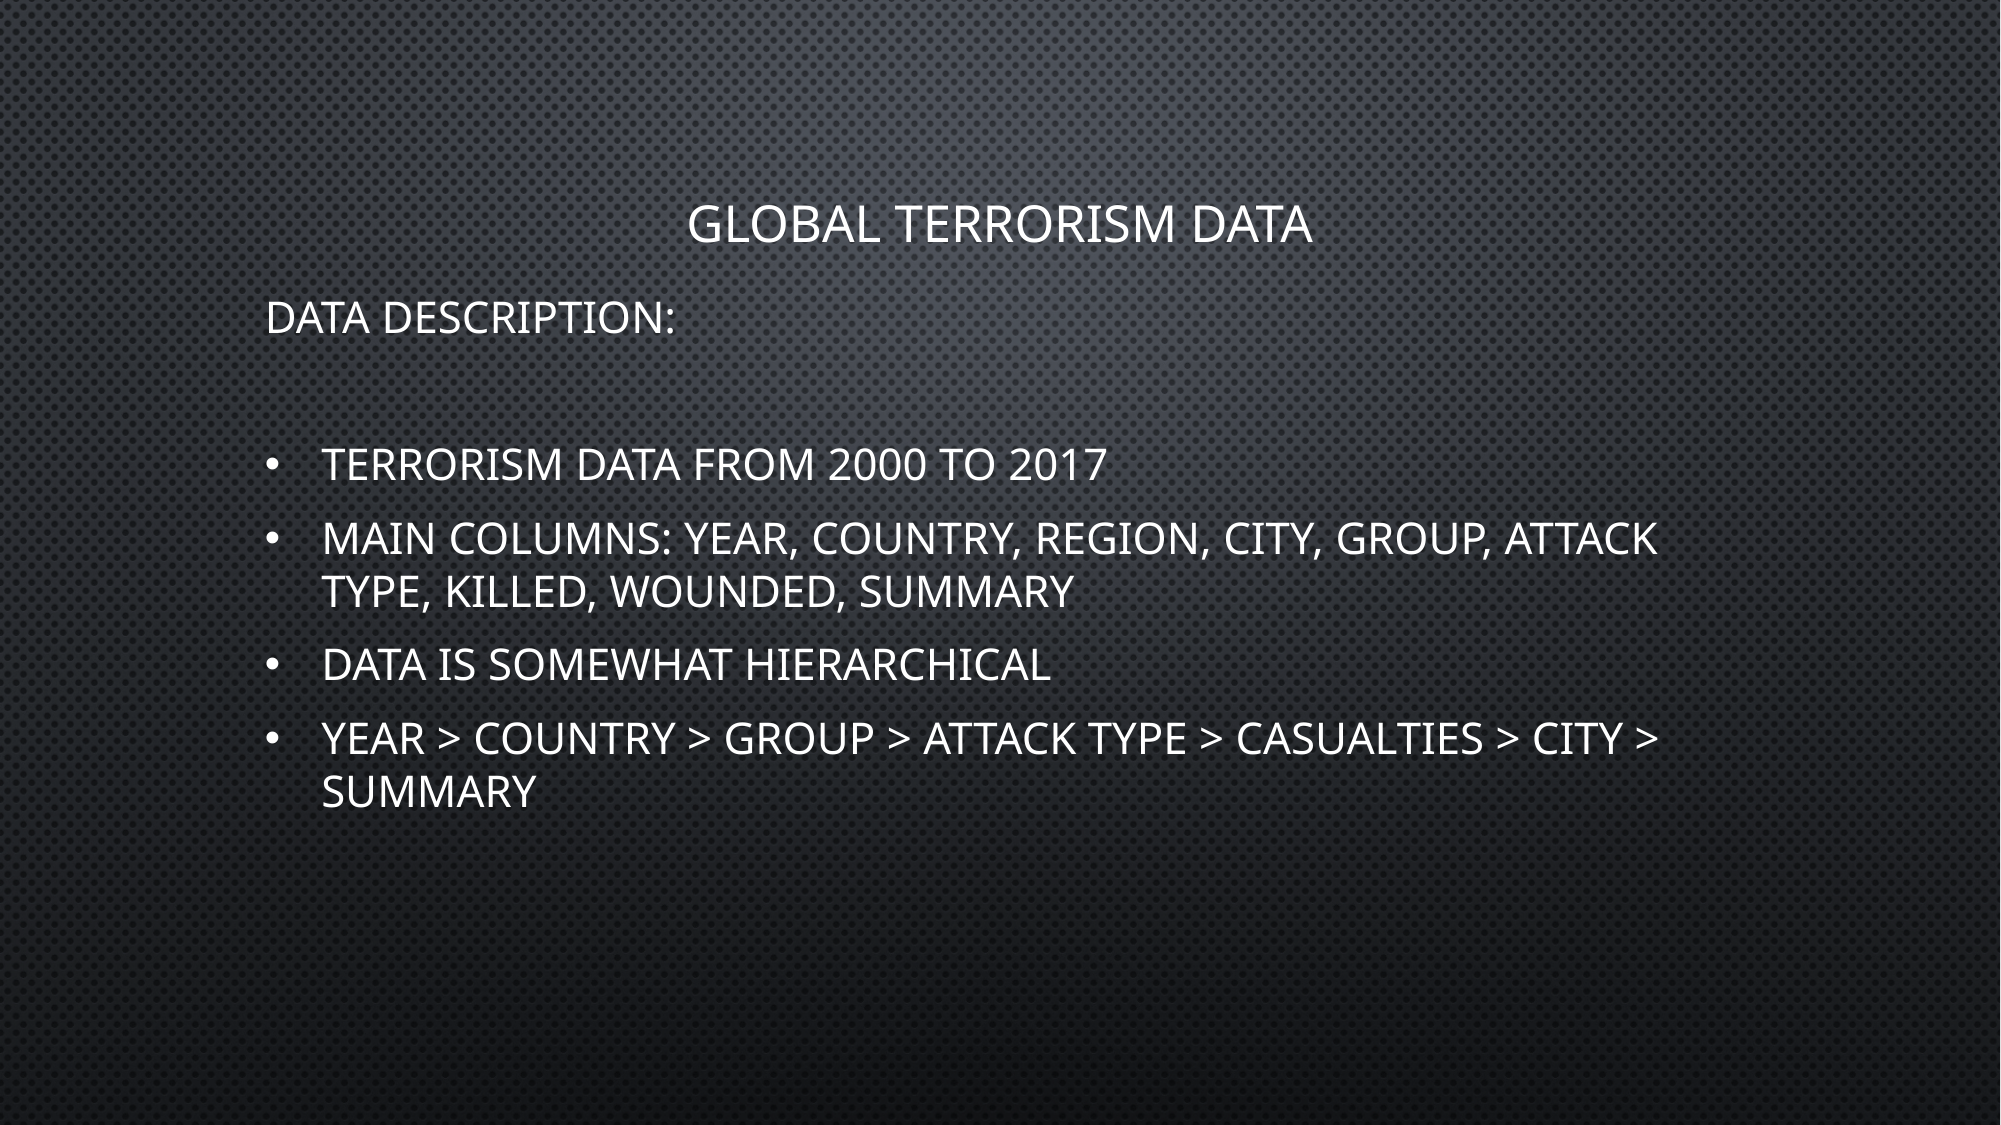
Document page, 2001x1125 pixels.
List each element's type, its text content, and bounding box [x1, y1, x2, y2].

subtitle Data Description: Terrorism Data from 2000 to 2017 Main Columns: Year, Country, Region, City, Group, Attack Type, Killed, Wounded, Summary Data is somewhat hierarchical Year > Country > Group > Attack Type > Casualties > City > Summary [249, 281, 1750, 961]
title Global Terrorism Data [249, 184, 1750, 281]
